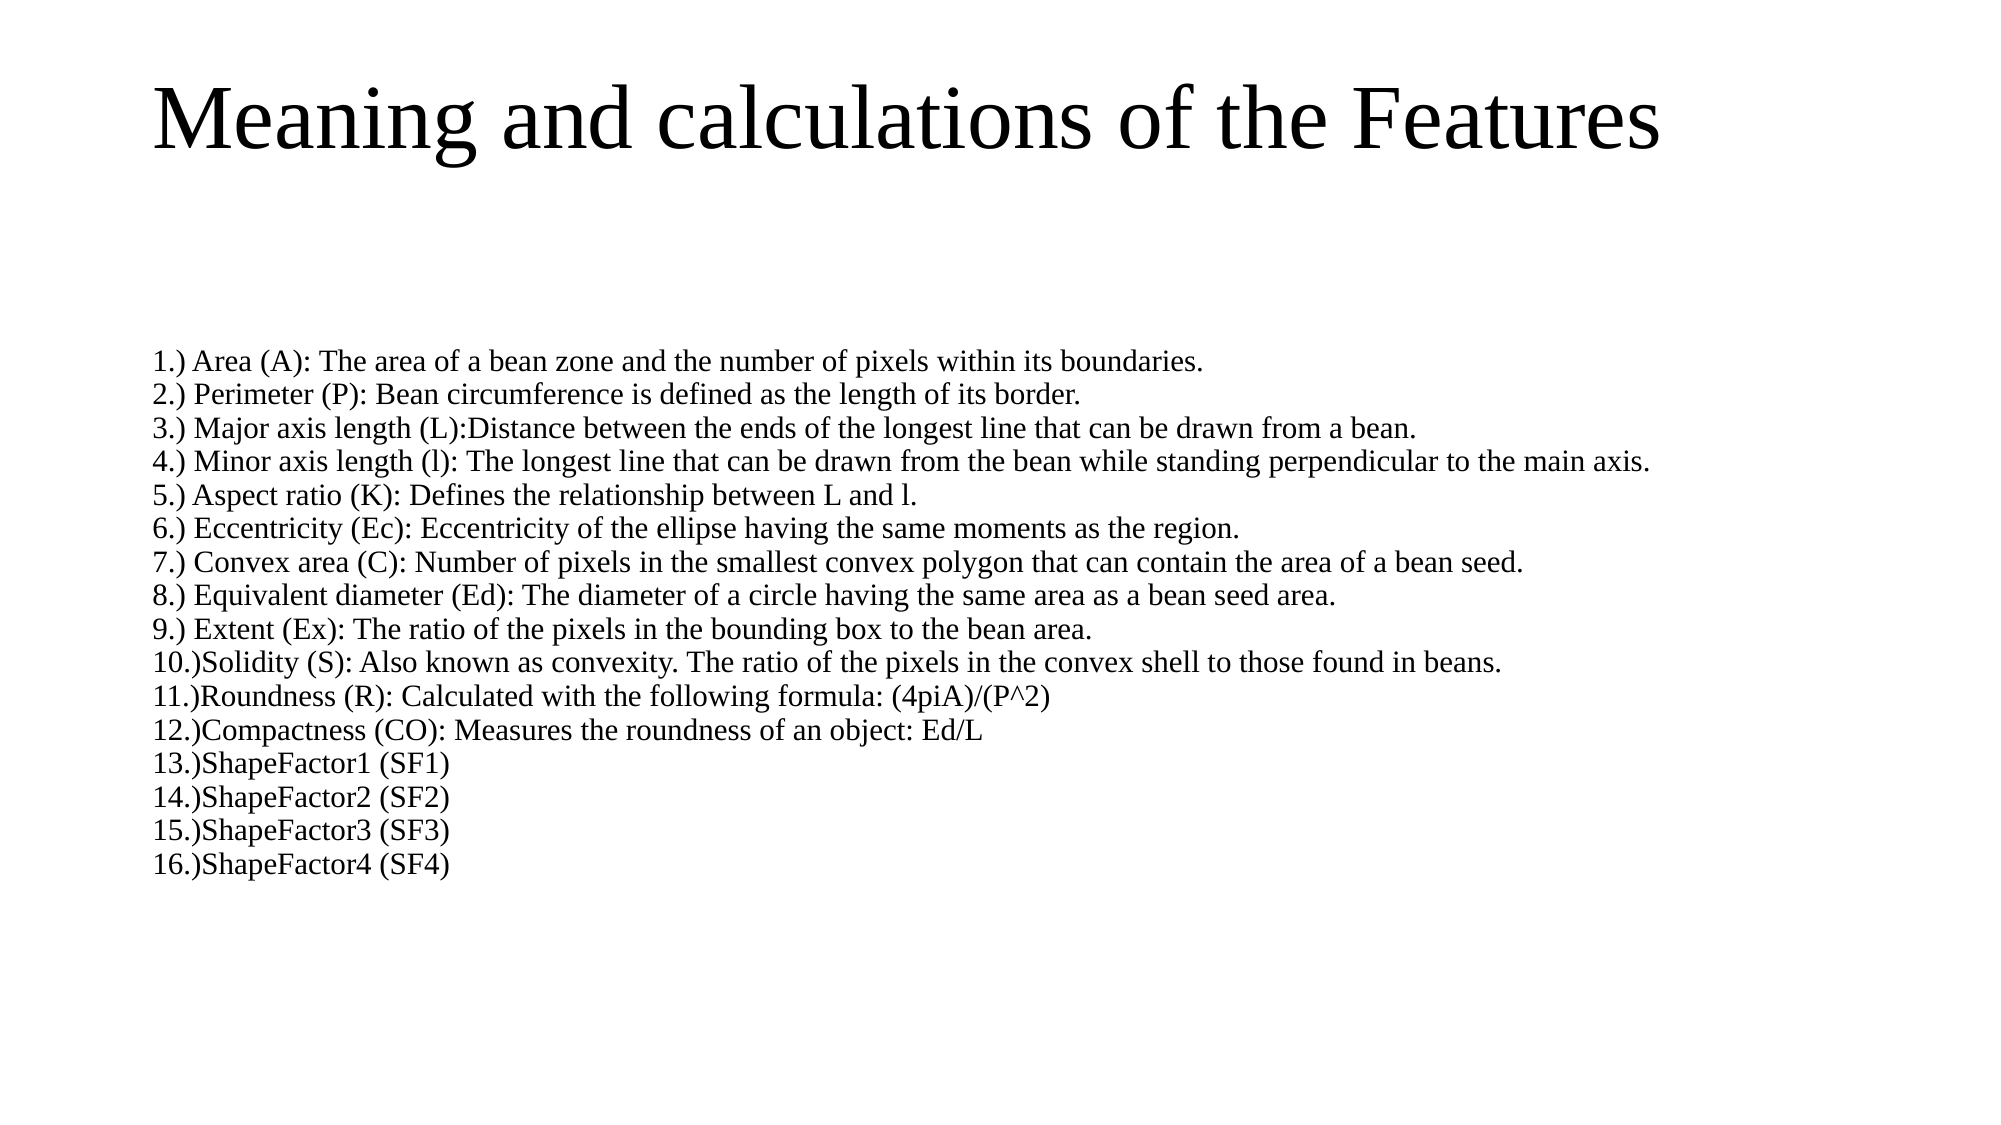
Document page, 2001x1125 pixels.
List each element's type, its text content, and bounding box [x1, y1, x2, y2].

title Meaning and calculations of the Features [137, 59, 1863, 278]
list 1.) Area (A): The area of a bean zone and the number of pixels within its boundaries. 2.) Perimeter (P): Bean circumference is defined as the length of its border. 3.) Major axis length (L):Distance between the ends of the longest line that can be drawn from a bean. 4.) Minor axis length (l): The longest line that can be drawn from the bean while standing perpendicular to the main axis. 5.) Aspect ratio (K): Defines the relationship between L and l. 6.) Eccentricity (Ec): Eccentricity of the ellipse having the same moments as the region. 7.) Convex area (C): Number of pixels in the smallest convex polygon that can contain the area of a bean seed. 8.) Equivalent diameter (Ed): The diameter of a circle having the same area as a bean seed area. 9.) Extent (Ex): The ratio of the pixels in the bounding box to the bean area. 10.)Solidity (S): Also known as convexity. The ratio of the pixels in the convex shell to those found in beans. 11.)Roundness (R): Calculated with the following formula: (4piA)/(P^2) 12.)Compactness (CO): Measures the roundness of an object: Ed/L 13.)ShapeFactor1 (SF1) 14.)ShapeFactor2 (SF2) 15.)ShapeFactor3 (SF3) 16.)ShapeFactor4 (SF4) [137, 299, 1863, 1014]
